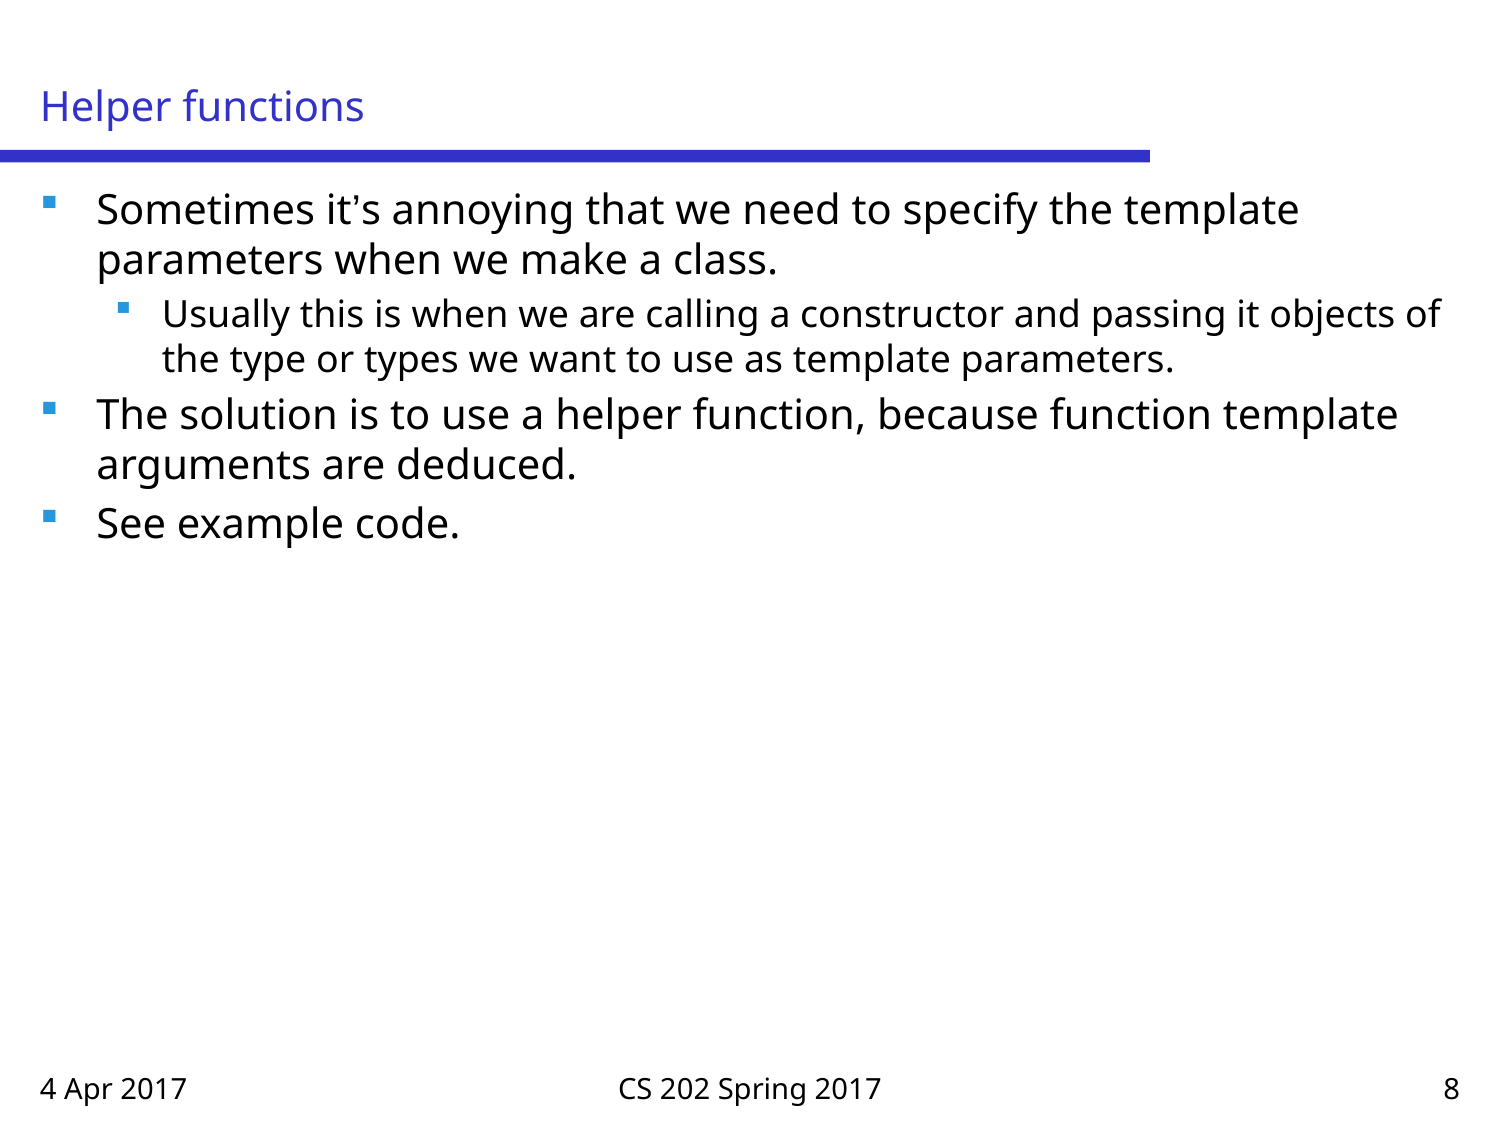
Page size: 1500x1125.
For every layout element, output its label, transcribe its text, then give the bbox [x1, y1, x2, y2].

title Helper functions [24, 24, 1475, 138]
slide_number 8 [1125, 1062, 1475, 1113]
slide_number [24, 1062, 375, 1113]
footer CS 202 Spring 2017 [387, 1062, 1113, 1113]
list Sometimes it’s annoying that we need to specify the template parameters when we make a class. Usually this is when we are calling a constructor and passing it objects of the type or types we want to use as template parameters. The solution is to use a helper function, because function template arguments are deduced. See example code. [24, 174, 1475, 1050]
